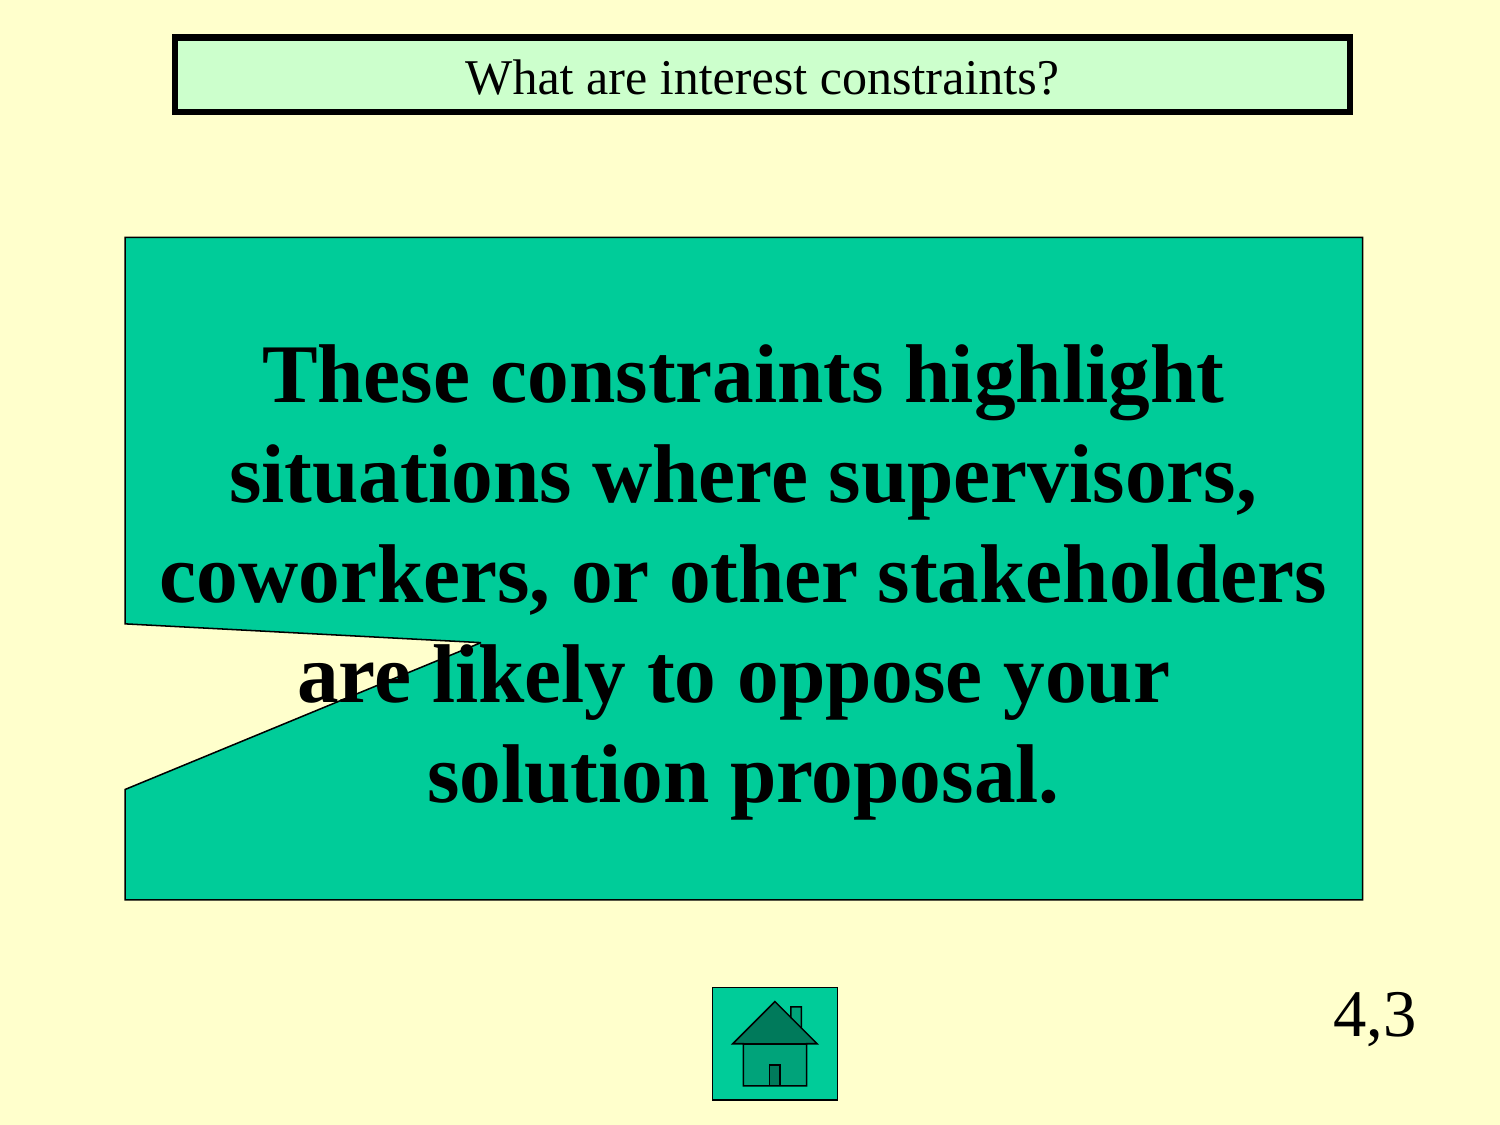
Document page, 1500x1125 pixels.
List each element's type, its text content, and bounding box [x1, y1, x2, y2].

subtitle 4,3 [1249, 962, 1500, 1125]
text_box What are interest constraints? [174, 37, 1350, 113]
text_box [712, 987, 838, 1101]
text_box These constraints highlight situations where supervisors, coworkers, or other stakeholders are likely to oppose your solution proposal. [125, 237, 1363, 900]
